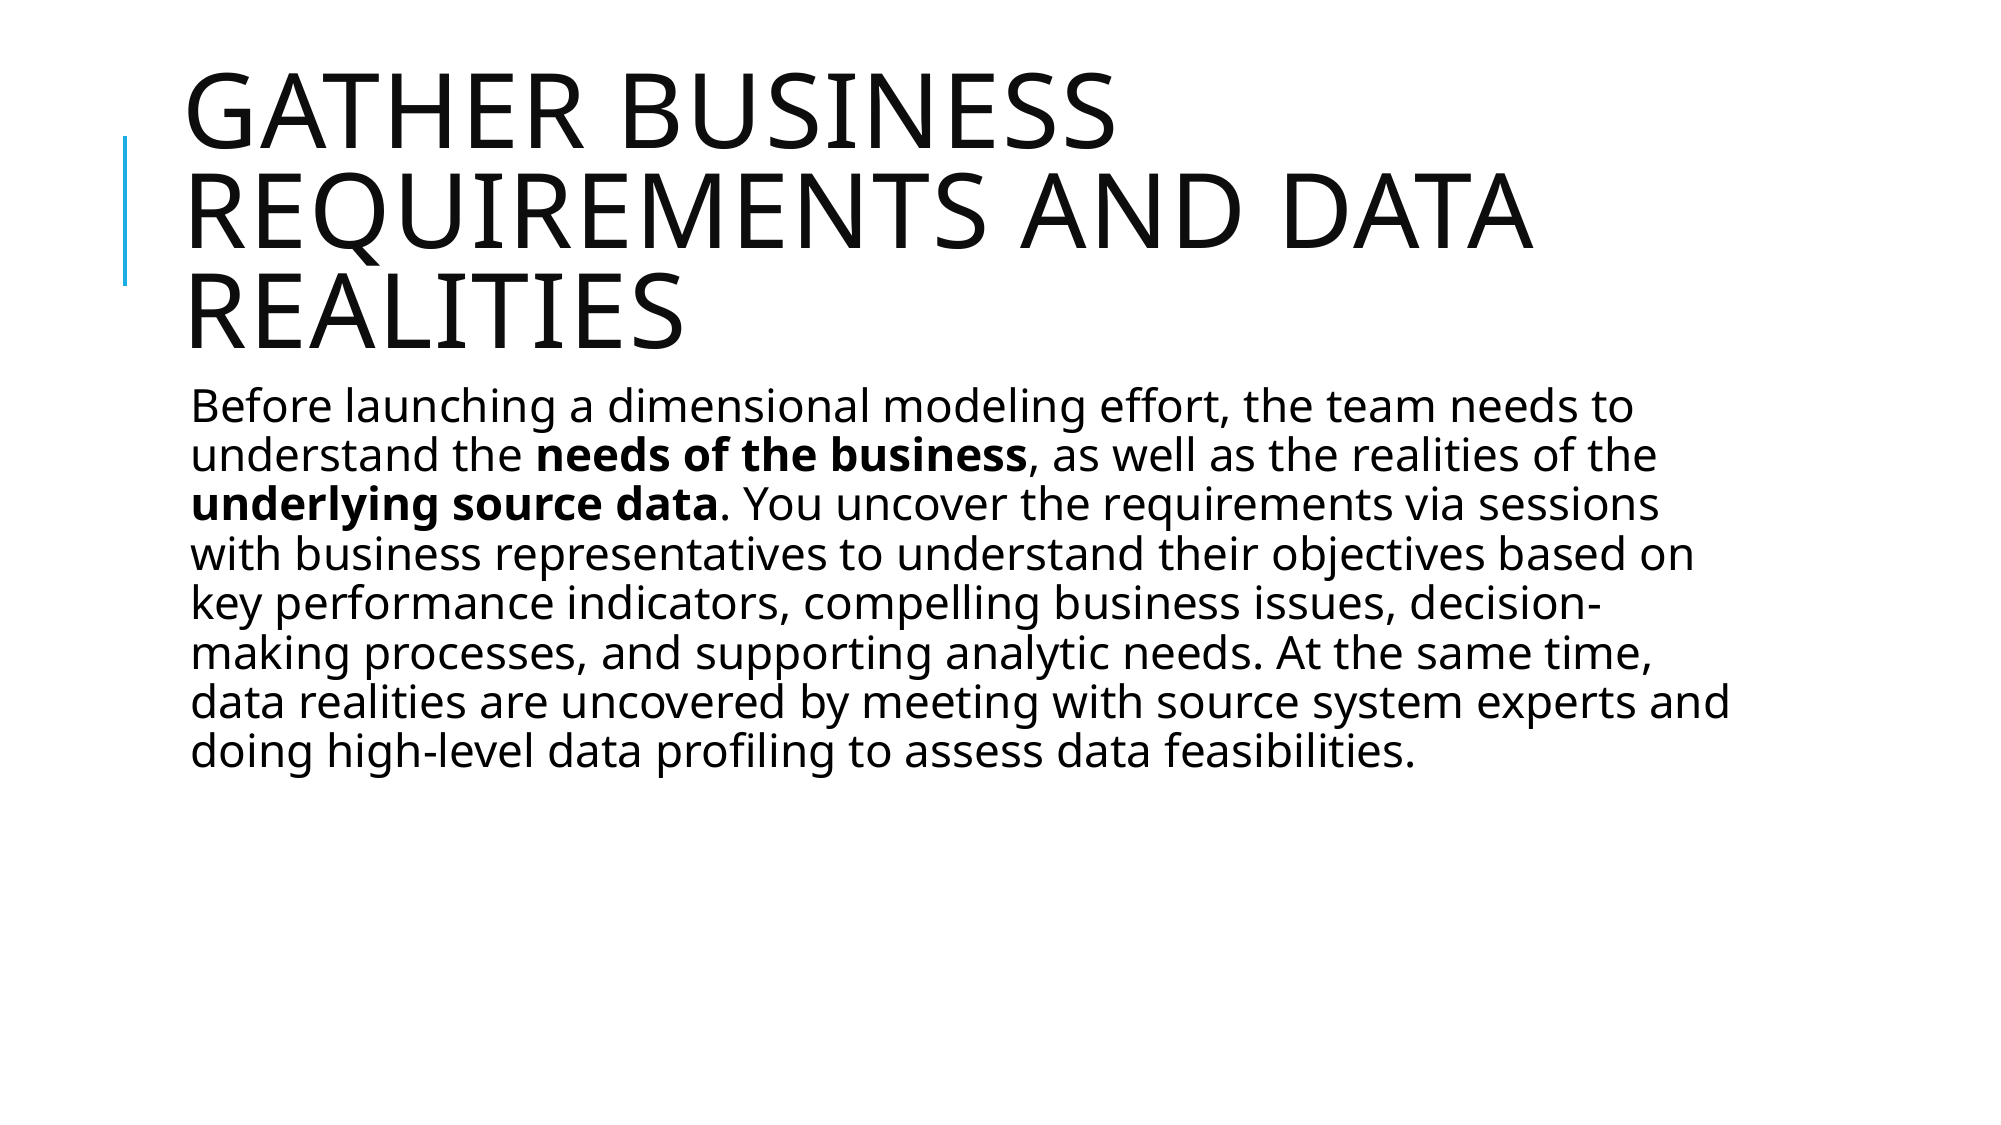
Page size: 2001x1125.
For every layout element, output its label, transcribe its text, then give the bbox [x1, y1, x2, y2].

list Before launching a dimensional modeling effort, the team needs to understand the needs of the business, as well as the realities of the underlying source data. You uncover the requirements via sessions with business representatives to understand their objectives based on key performance indicators, compelling business issues, decision-making processes, and supporting analytic needs. At the same time, data realities are uncovered by meeting with source system experts and doing high-level data profiling to assess data feasibilities. [168, 375, 1763, 1035]
title Gather Business Requirements and Data Realities [168, 96, 1763, 342]
